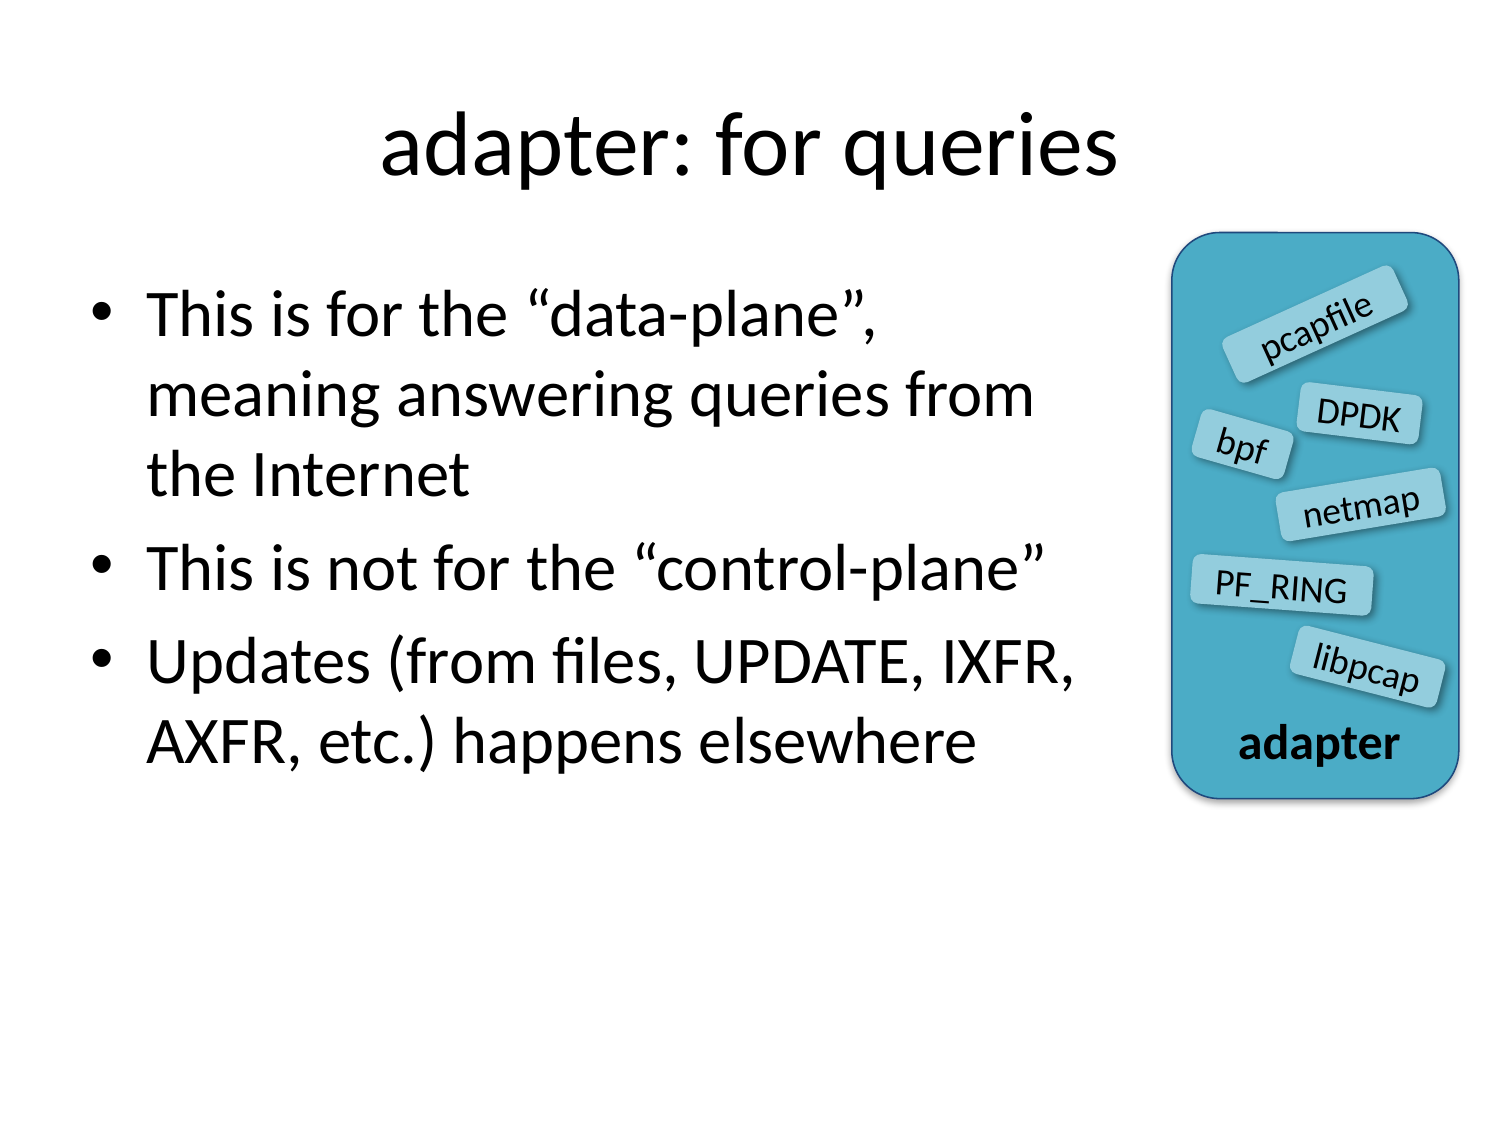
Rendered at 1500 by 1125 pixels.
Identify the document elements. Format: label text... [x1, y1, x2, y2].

text_box DPDK [1295, 381, 1424, 446]
text_box pcapfile [1221, 264, 1409, 384]
text_box [1171, 231, 1460, 770]
text_box libpcap [1289, 625, 1446, 709]
text_box adapter [1175, 701, 1463, 777]
text_box netmap [1274, 467, 1447, 542]
list This is for the “data-plane”, meaning answering queries from the Internet This is not for the “control-plane” Updates (from files, UPDATE, IXFR, AXFR, etc.) happens elsewhere [75, 262, 1135, 1005]
text_box bpf [1191, 408, 1295, 480]
text_box PF_RING [1189, 553, 1375, 617]
title adapter: for queries [75, 45, 1425, 233]
text_box [1178, 777, 1452, 800]
